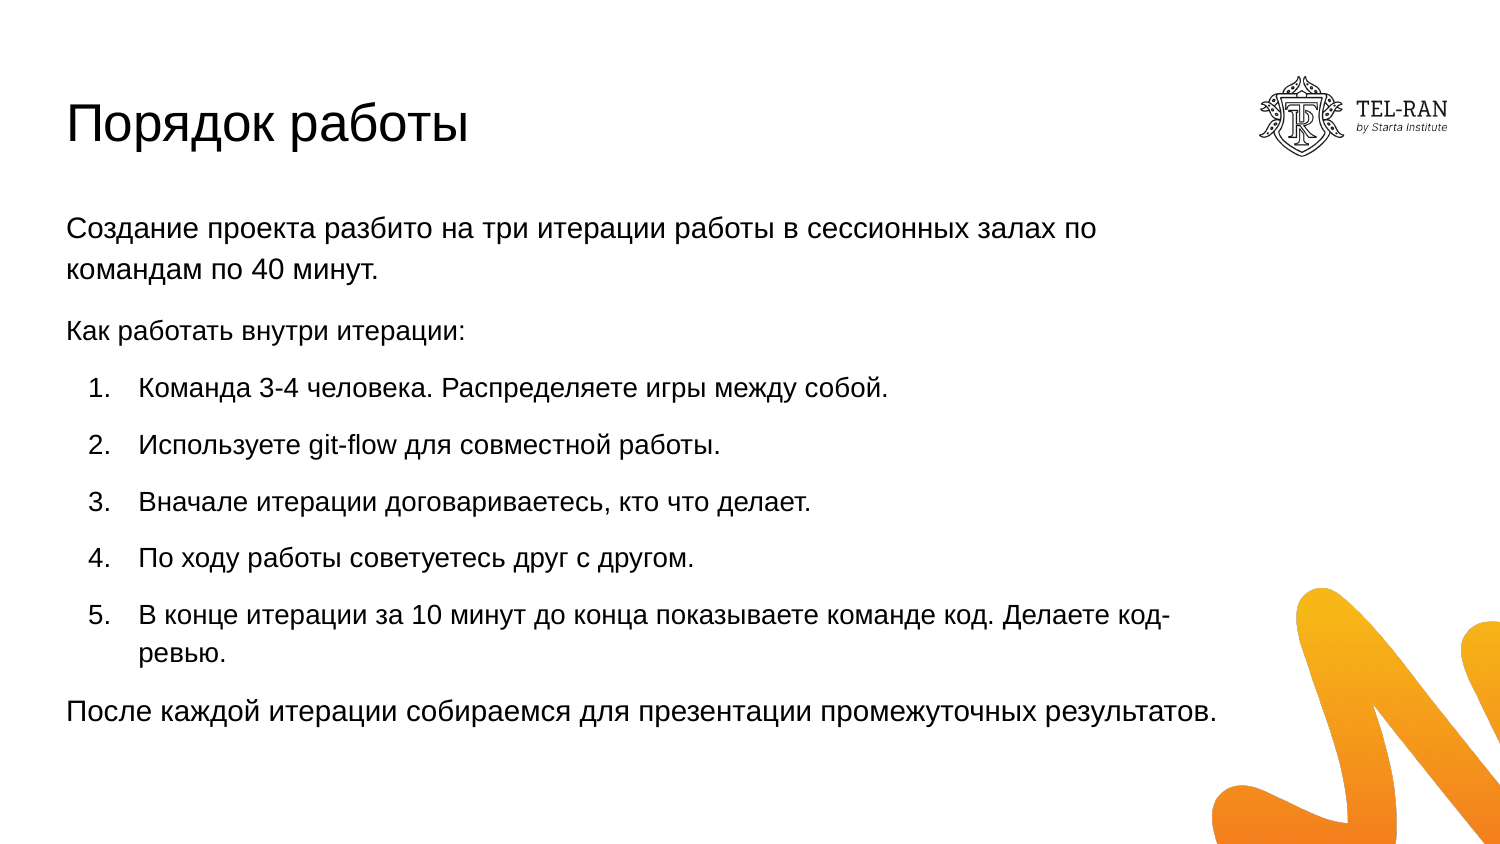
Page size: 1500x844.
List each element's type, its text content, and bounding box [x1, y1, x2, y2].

picture [1259, 76, 1447, 157]
list Создание проекта разбито на три итерации работы в сессионных залах по командам по 40 минут. Как работать внутри итерации: Команда 3-4 человека. Распределяете игры между собой. Используете git-flow для совместной работы. Вначале итерации договариваетесь, кто что делает. По ходу работы советуетесь друг с другом. В конце итерации за 10 минут до конца показываете команде код. Делаете код-ревью. После каждой итерации собираемся для презентации промежуточных результатов. [51, 189, 1237, 766]
title Порядок работы [51, 72, 1449, 167]
picture [1152, 588, 1500, 844]
